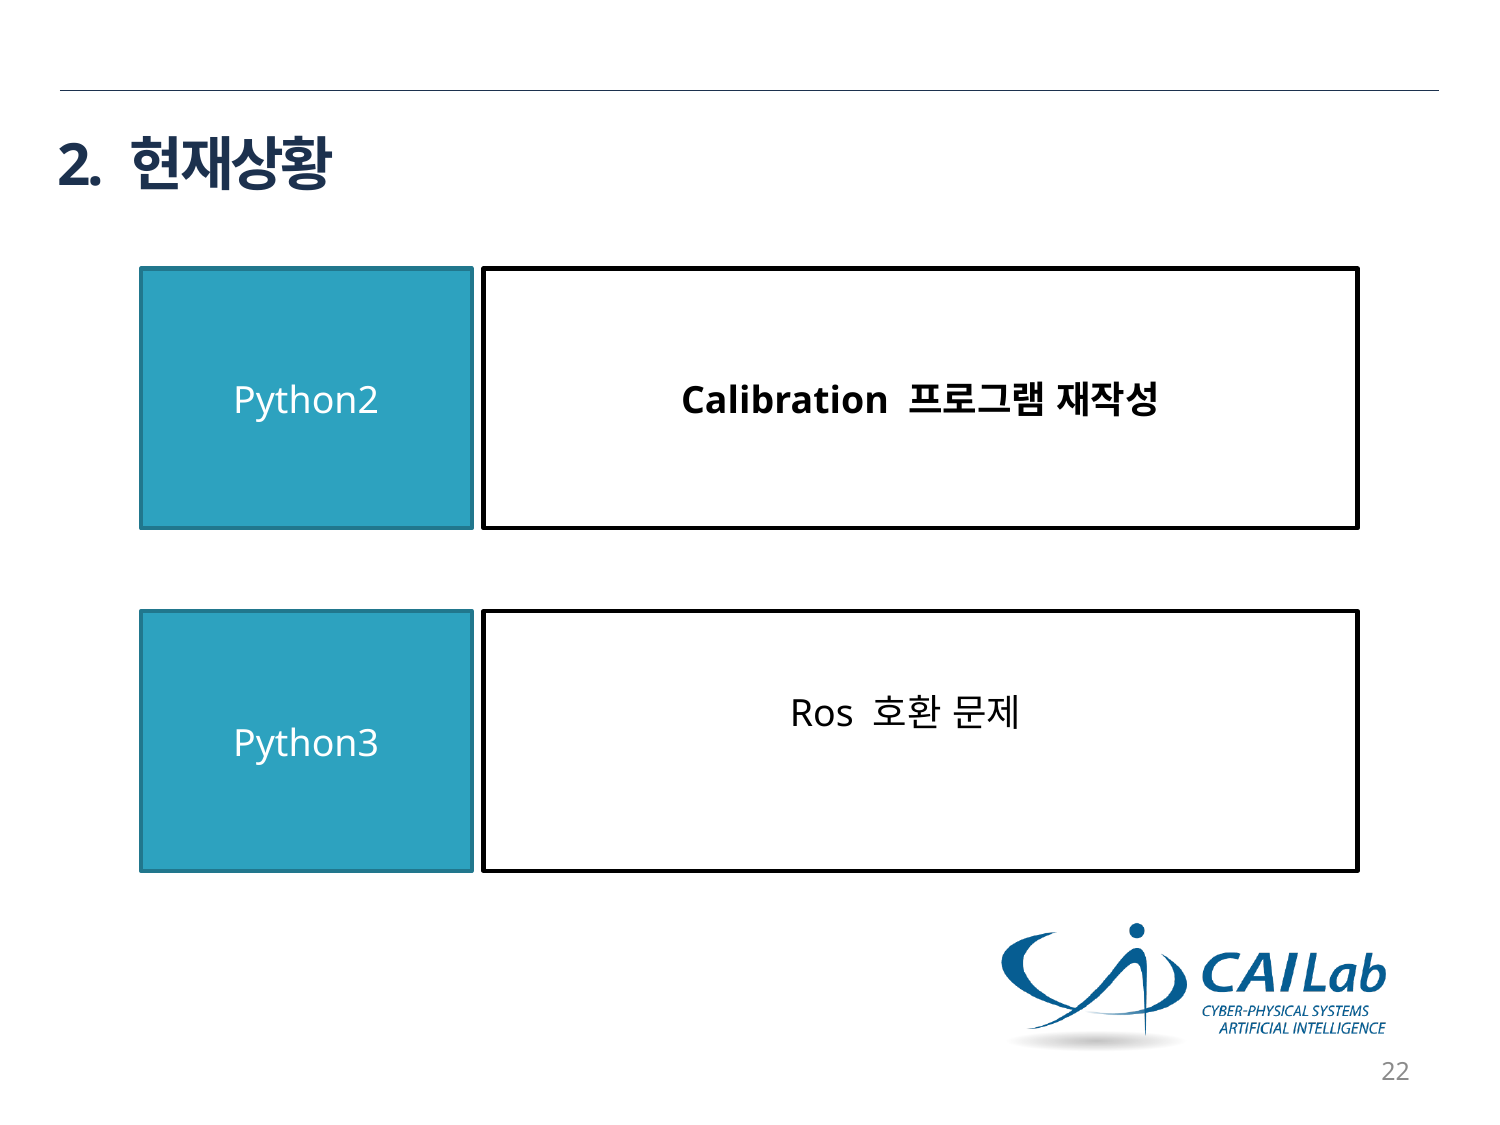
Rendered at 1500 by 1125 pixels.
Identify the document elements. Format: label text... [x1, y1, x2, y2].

title 2. 현재상황 [42, 114, 1190, 211]
picture [941, 863, 1457, 1114]
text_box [140, 268, 1358, 872]
